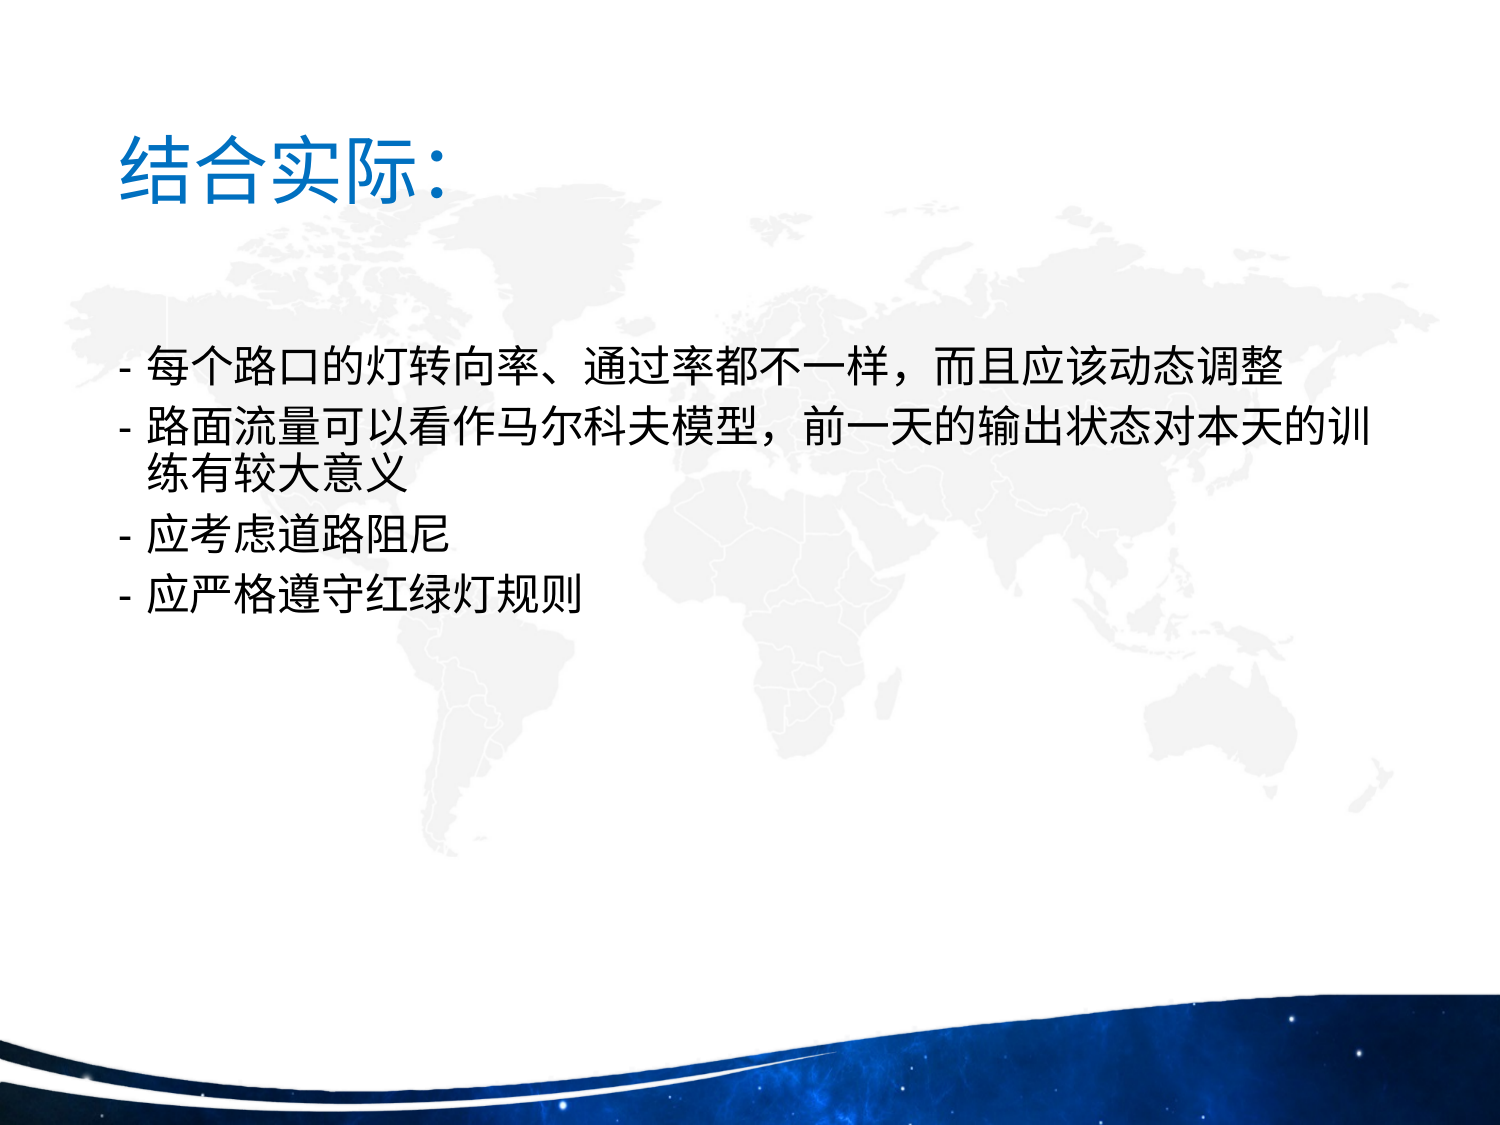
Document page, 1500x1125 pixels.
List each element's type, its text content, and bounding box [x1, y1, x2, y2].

title 结合实际： [103, 59, 1397, 278]
list 每个路口的灯转向率、通过率都不一样，而且应该动态调整 路面流量可以看作马尔科夫模型，前一天的输出状态对本天的训练有较大意义 应考虑道路阻尼 应严格遵守红绿灯规则 [103, 337, 1397, 1018]
picture [0, 0, 1500, 1125]
